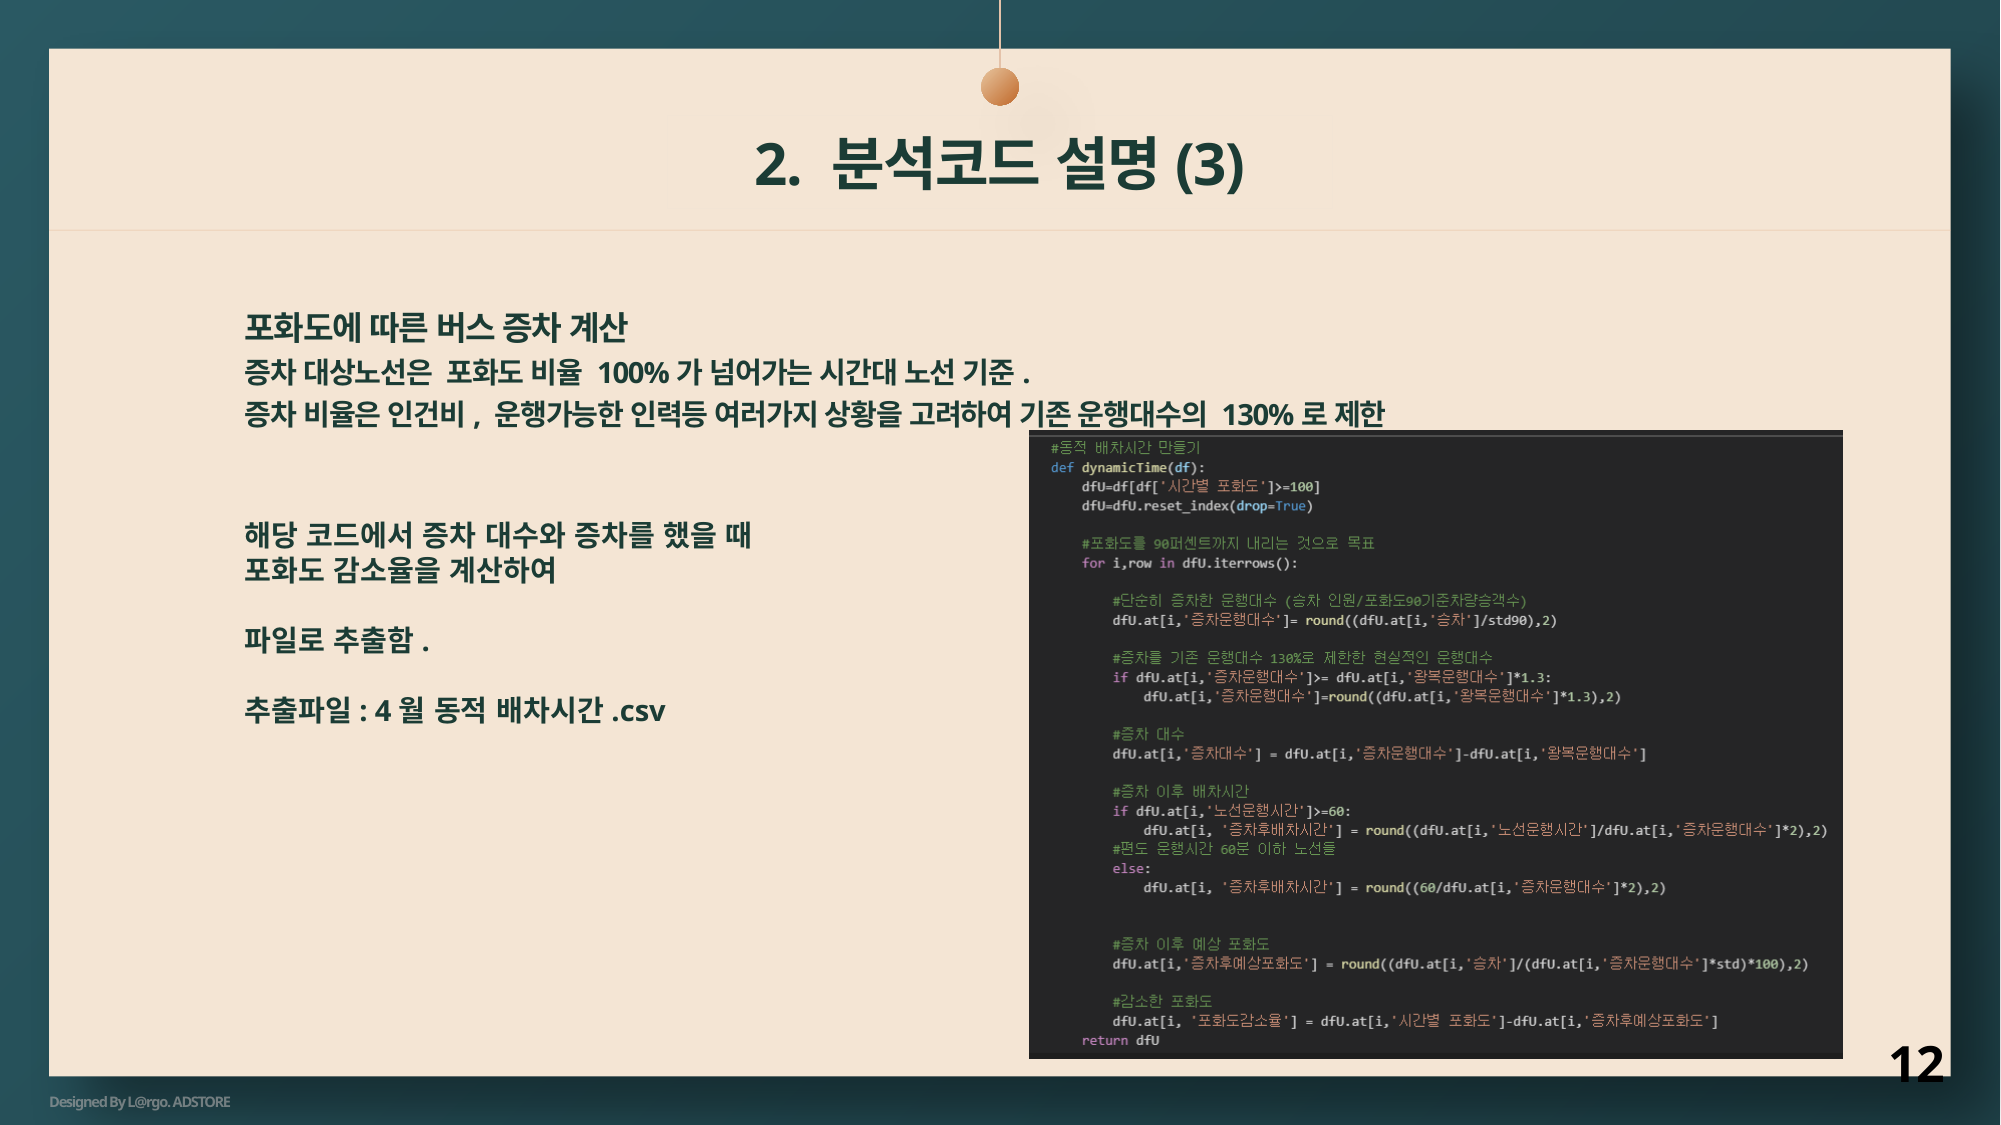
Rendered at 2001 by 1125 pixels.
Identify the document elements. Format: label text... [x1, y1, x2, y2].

slide_number 12 [1869, 1024, 1965, 1059]
picture [1029, 430, 1843, 1059]
list 포화도에 따른 버스 증차 계산 증차 대상노선은 포화도 비율 100%가 넘어가는 시간대 노선 기준. 증차 비율은 인건비, 운행가능한 인력등 여러가지 상황을 고려하여 기존 운행대수의 130%로 제한 [229, 291, 1771, 487]
title 2. 분석코드 설명(3) [667, 115, 1333, 209]
footer Designed By L@rgo. ADSTORE [49, 1076, 402, 1125]
text_box 해당 코드에서 증차 대수와 증차를 했을 때 포화도 감소율을 계산하여 파일로 추출함. 추출파일: 4월 동적 배차시간.csv [229, 510, 878, 875]
